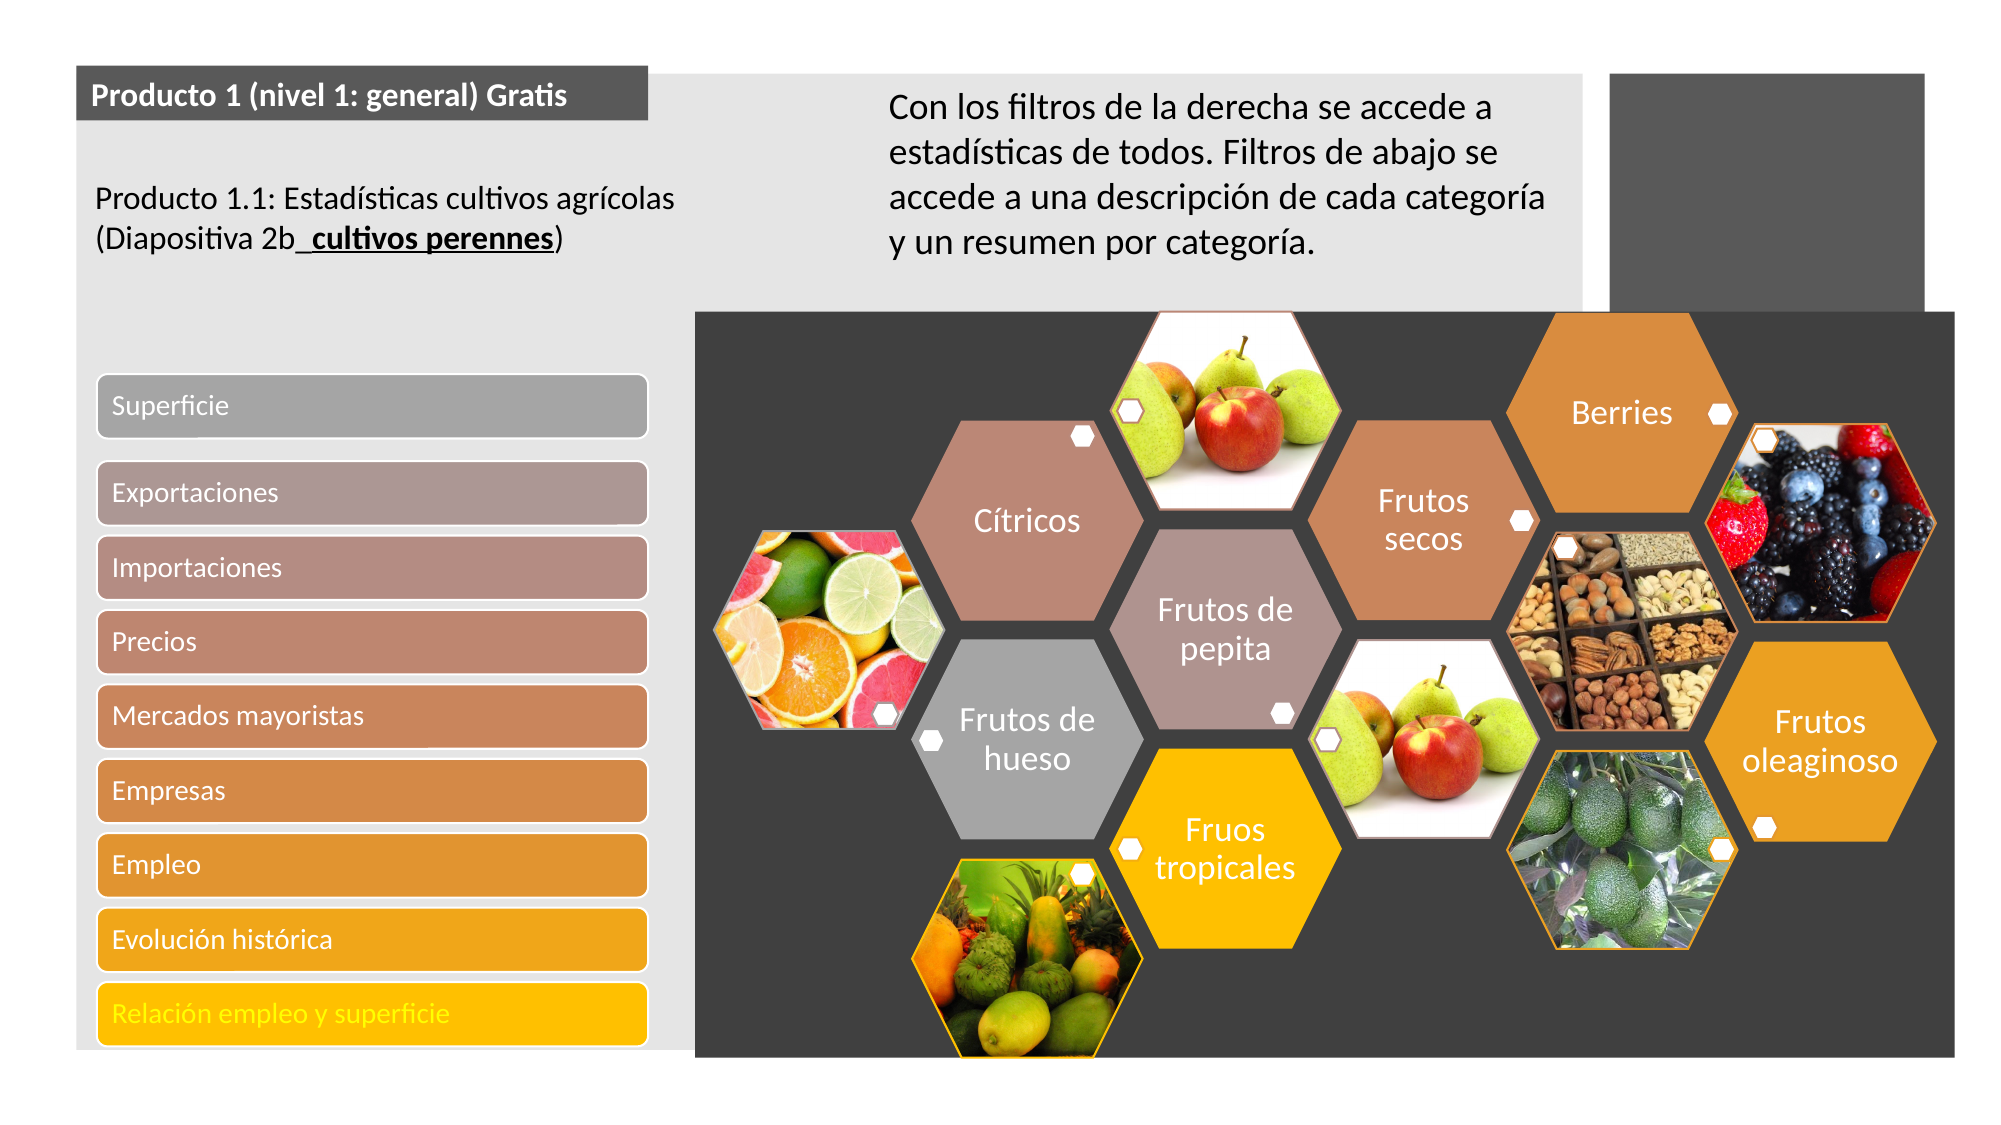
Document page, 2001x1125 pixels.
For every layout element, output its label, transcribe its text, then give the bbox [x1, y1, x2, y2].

text_box Producto 1.1: Estadísticas cultivos agrícolas (Diapositiva 2b_cultivos perennes) [80, 168, 755, 264]
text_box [96, 374, 649, 1060]
text_box Con los filtros de la derecha se accede a estadísticas de todos. Filtros de abajo se accede a una descripción de cada categoría y un resumen por categoría. [874, 74, 1570, 270]
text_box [694, 311, 1955, 1058]
text_box [1609, 72, 1926, 311]
text_box [75, 72, 1584, 1051]
text_box Producto 1 (nivel 1: general) Gratis [76, 65, 649, 121]
